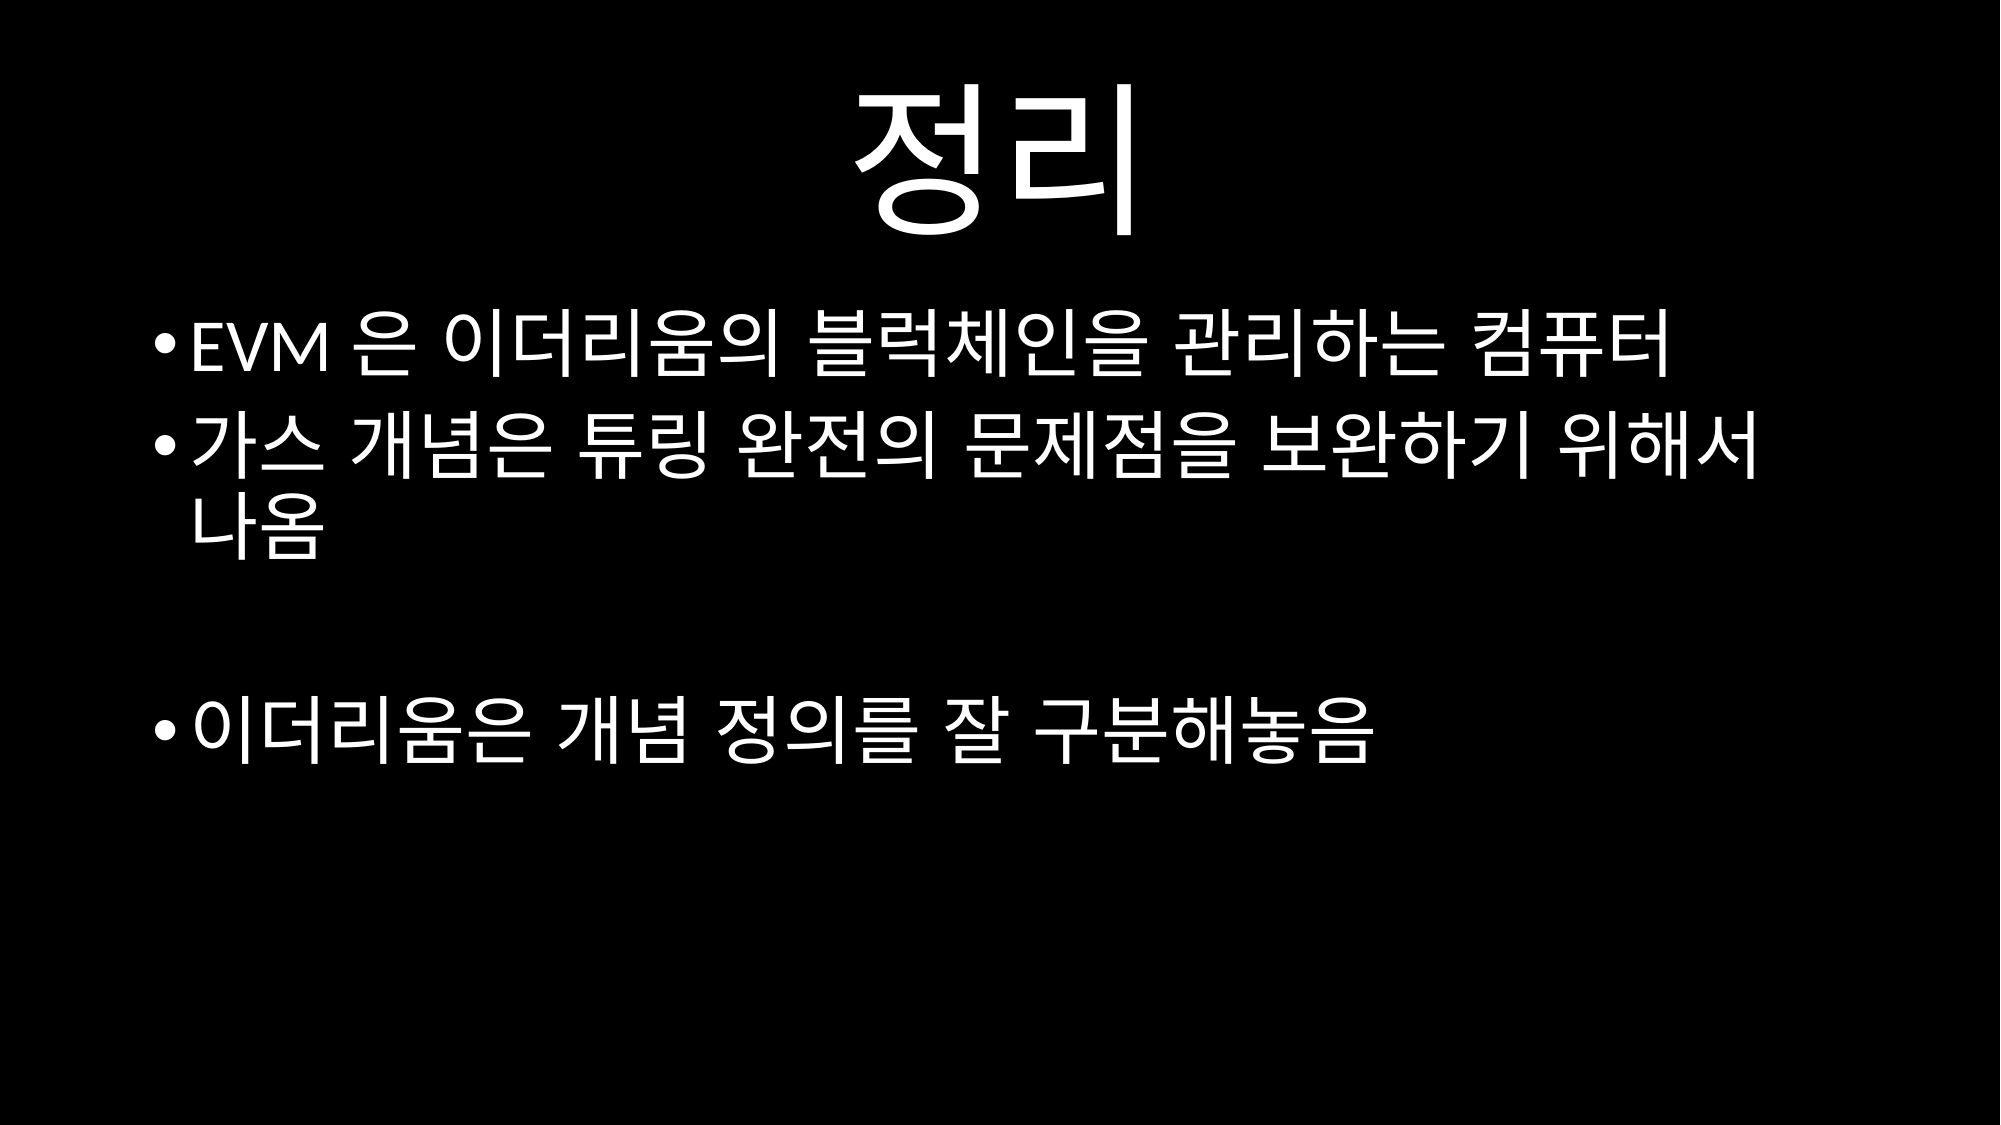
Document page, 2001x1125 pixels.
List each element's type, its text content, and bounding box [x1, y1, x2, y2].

list EVM은 이더리움의 블럭체인을 관리하는 컴퓨터 가스 개념은 튜링 완전의 문제점을 보완하기 위해서 나옴 이더리움은 개념 정의를 잘 구분해놓음 [137, 299, 1863, 1014]
title 정리 [137, 59, 1863, 278]
